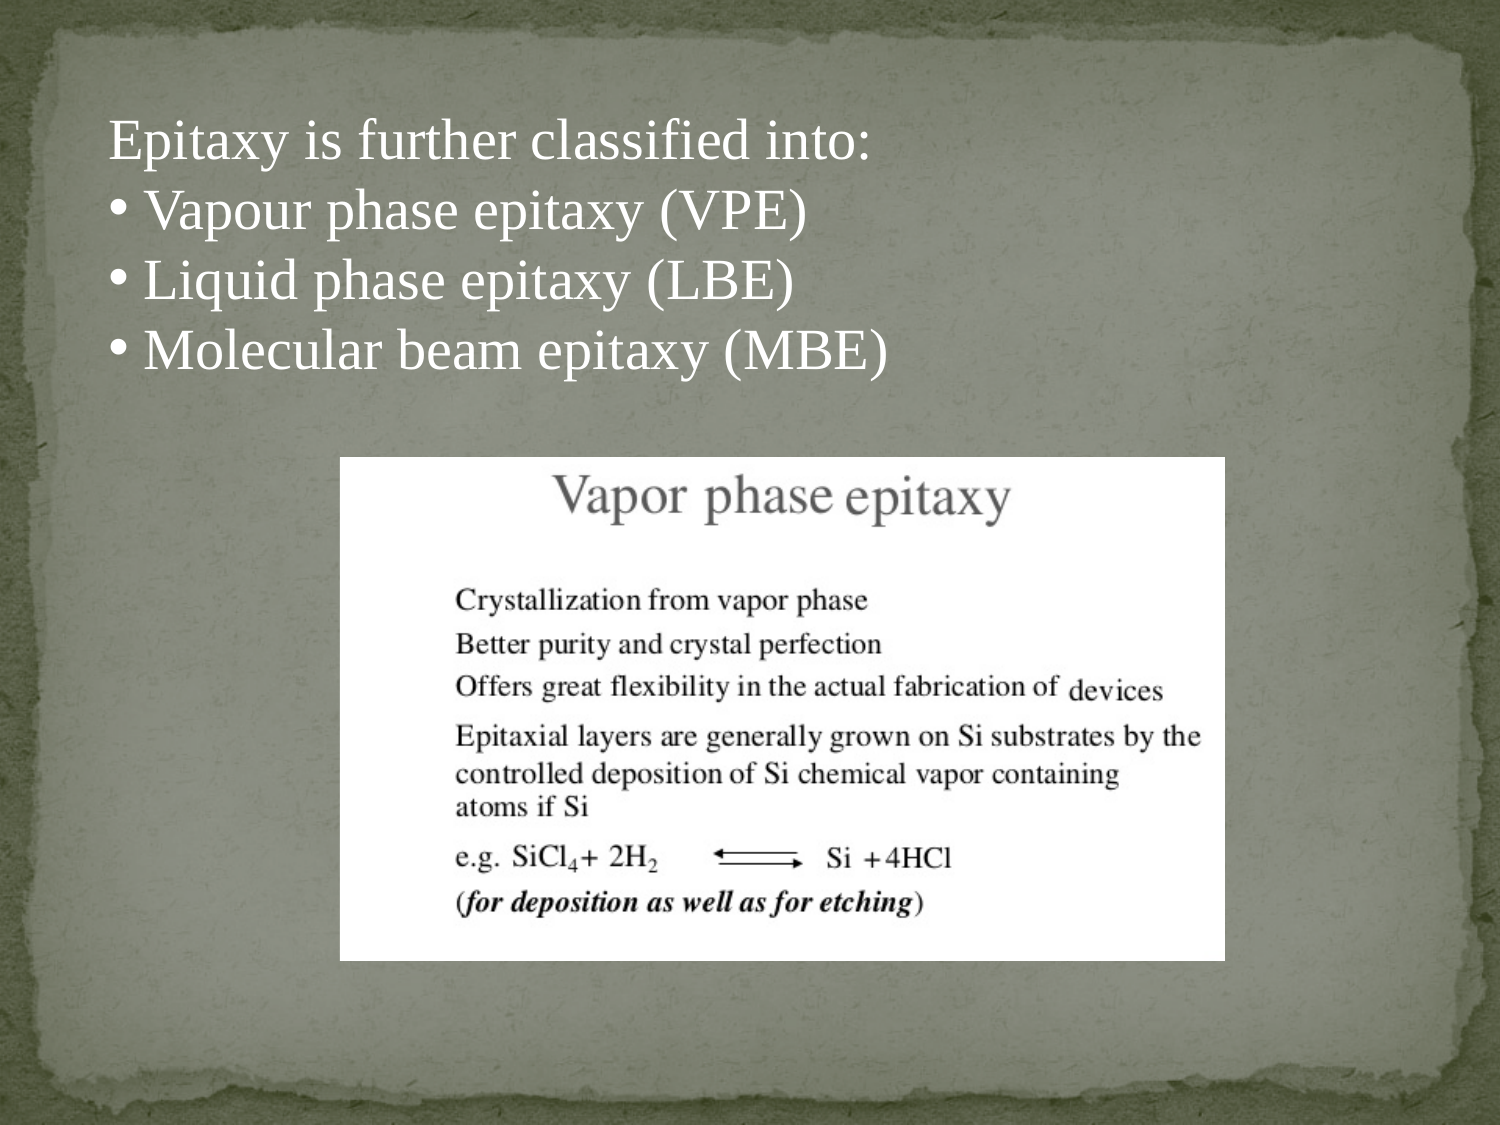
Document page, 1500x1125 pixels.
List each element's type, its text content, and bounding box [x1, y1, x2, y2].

text_box Epitaxy is further classified into: Vapour phase epitaxy (VPE) Liquid phase epitaxy (LBE) Molecular beam epitaxy (MBE) [93, 93, 1383, 389]
list [75, 249, 1425, 1000]
picture [339, 457, 1226, 961]
